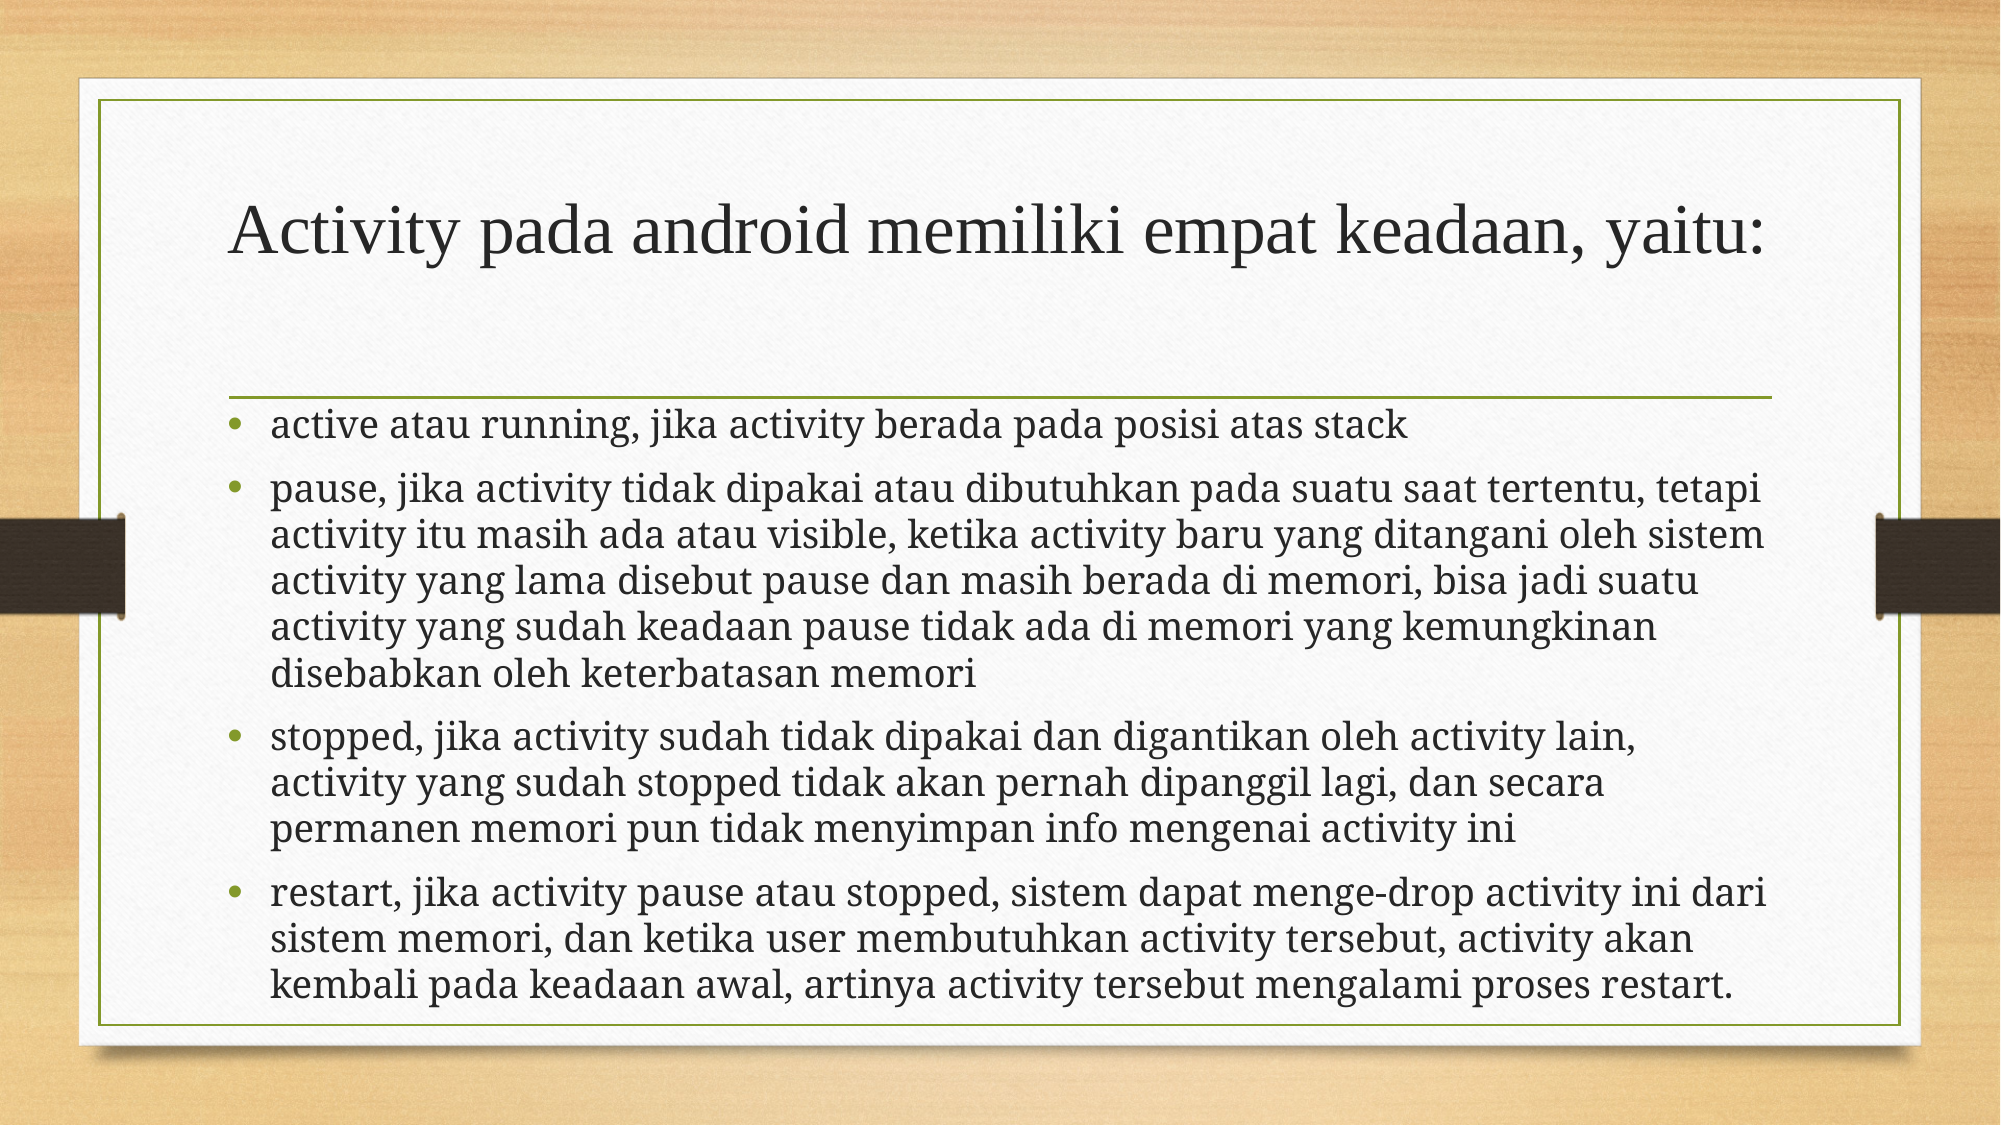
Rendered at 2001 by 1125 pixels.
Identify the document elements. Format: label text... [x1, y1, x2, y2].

list active atau running, jika activity berada pada posisi atas stack pause, jika activity tidak dipakai atau dibutuhkan pada suatu saat tertentu, tetapi activity itu masih ada atau visible, ketika activity baru yang ditangani oleh sistem activity yang lama disebut pause dan masih berada di memori, bisa jadi suatu activity yang sudah keadaan pause tidak ada di memori yang kemungkinan disebabkan oleh keterbatasan memori stopped, jika activity sudah tidak dipakai dan digantikan oleh activity lain, activity yang sudah stopped tidak akan pernah dipanggil lagi, dan secara permanen memori pun tidak menyimpan info mengenai activity ini restart, jika activity pause atau stopped, sistem dapat menge-drop activity ini dari sistem memori, dan ketika user membutuhkan activity tersebut, activity akan kembali pada keadaan awal, artinya activity tersebut mengalami proses restart. [212, 392, 1788, 1019]
picture [0, 0, 2001, 1125]
title Activity pada android memiliki empat keadaan, yaitu: [212, 161, 1788, 375]
